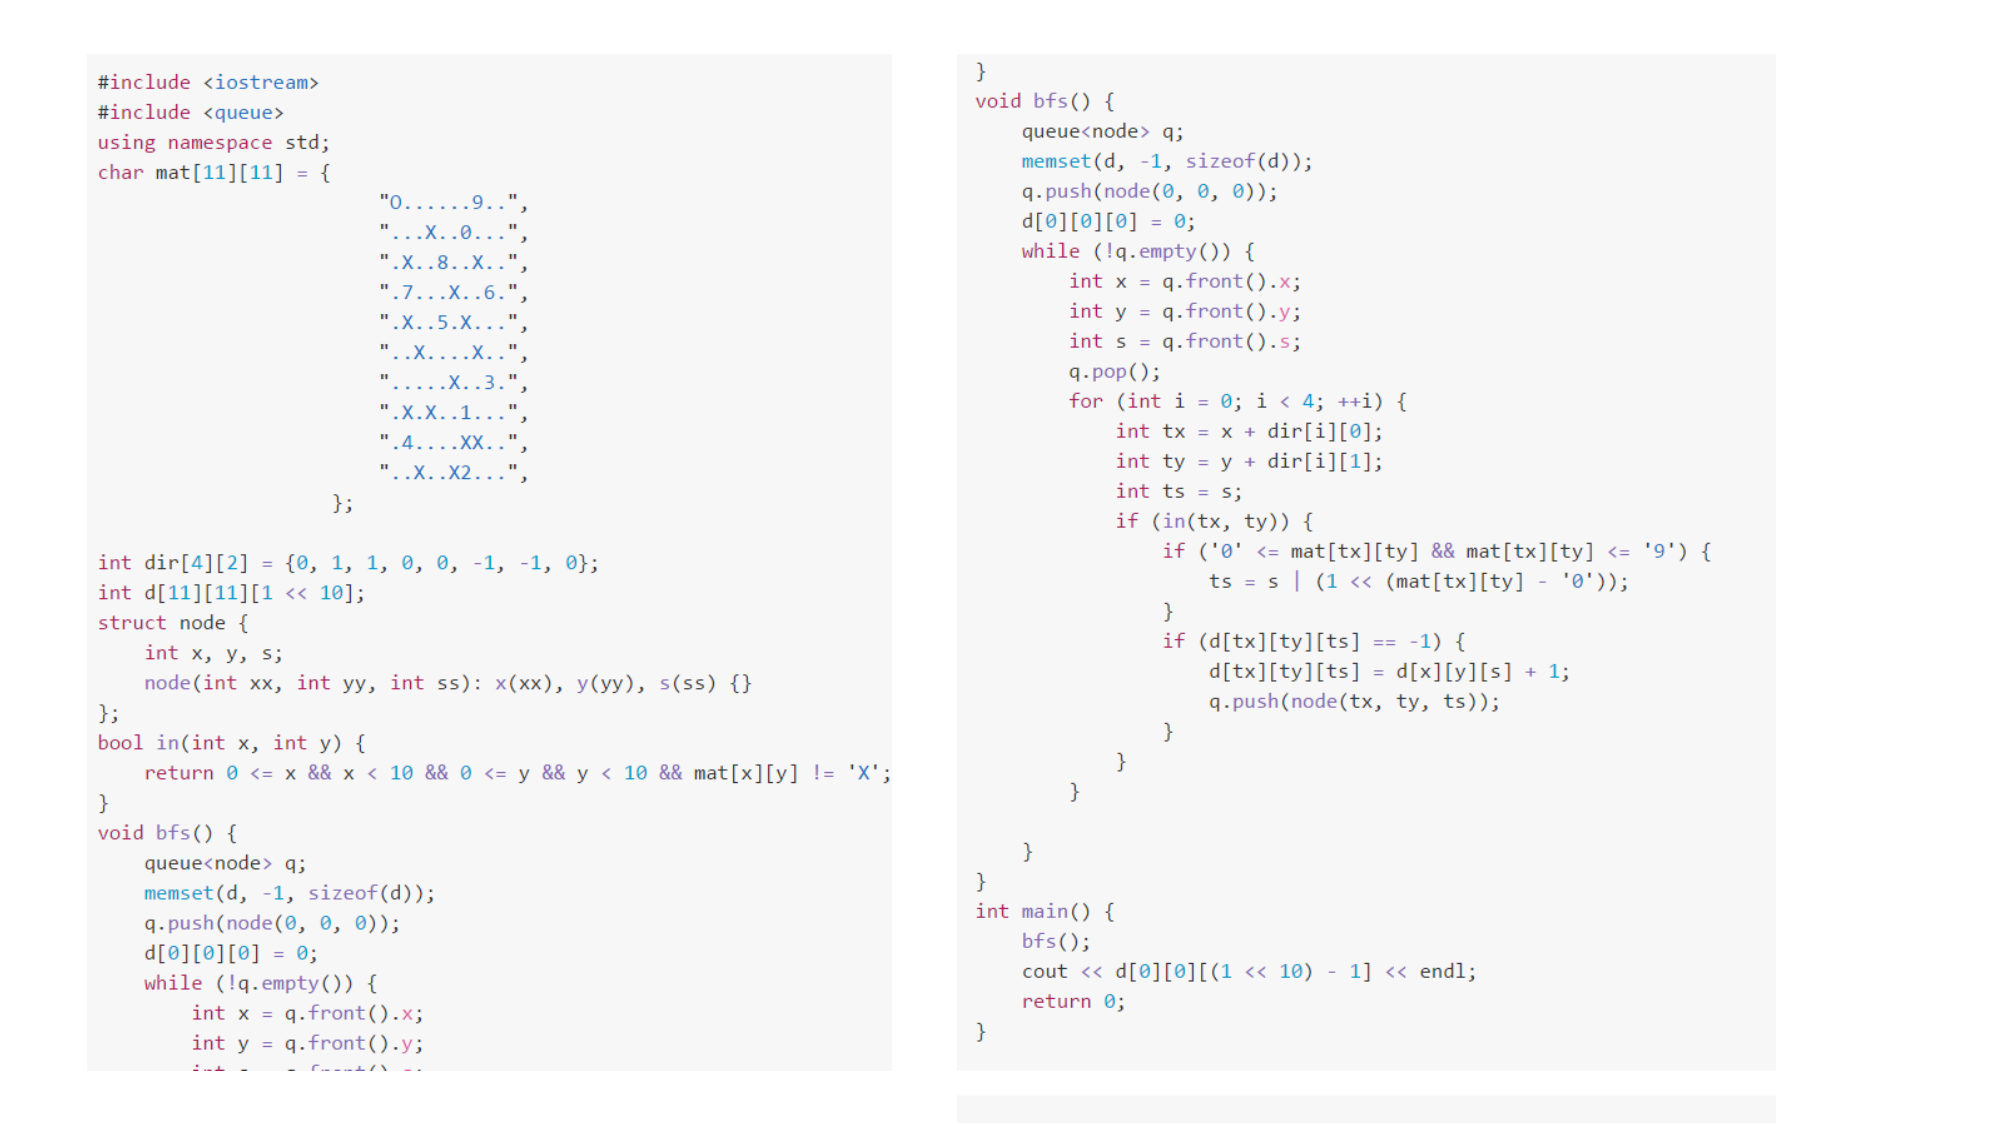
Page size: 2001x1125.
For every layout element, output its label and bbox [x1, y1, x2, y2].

picture [87, 54, 892, 1071]
picture [957, 54, 1776, 1124]
